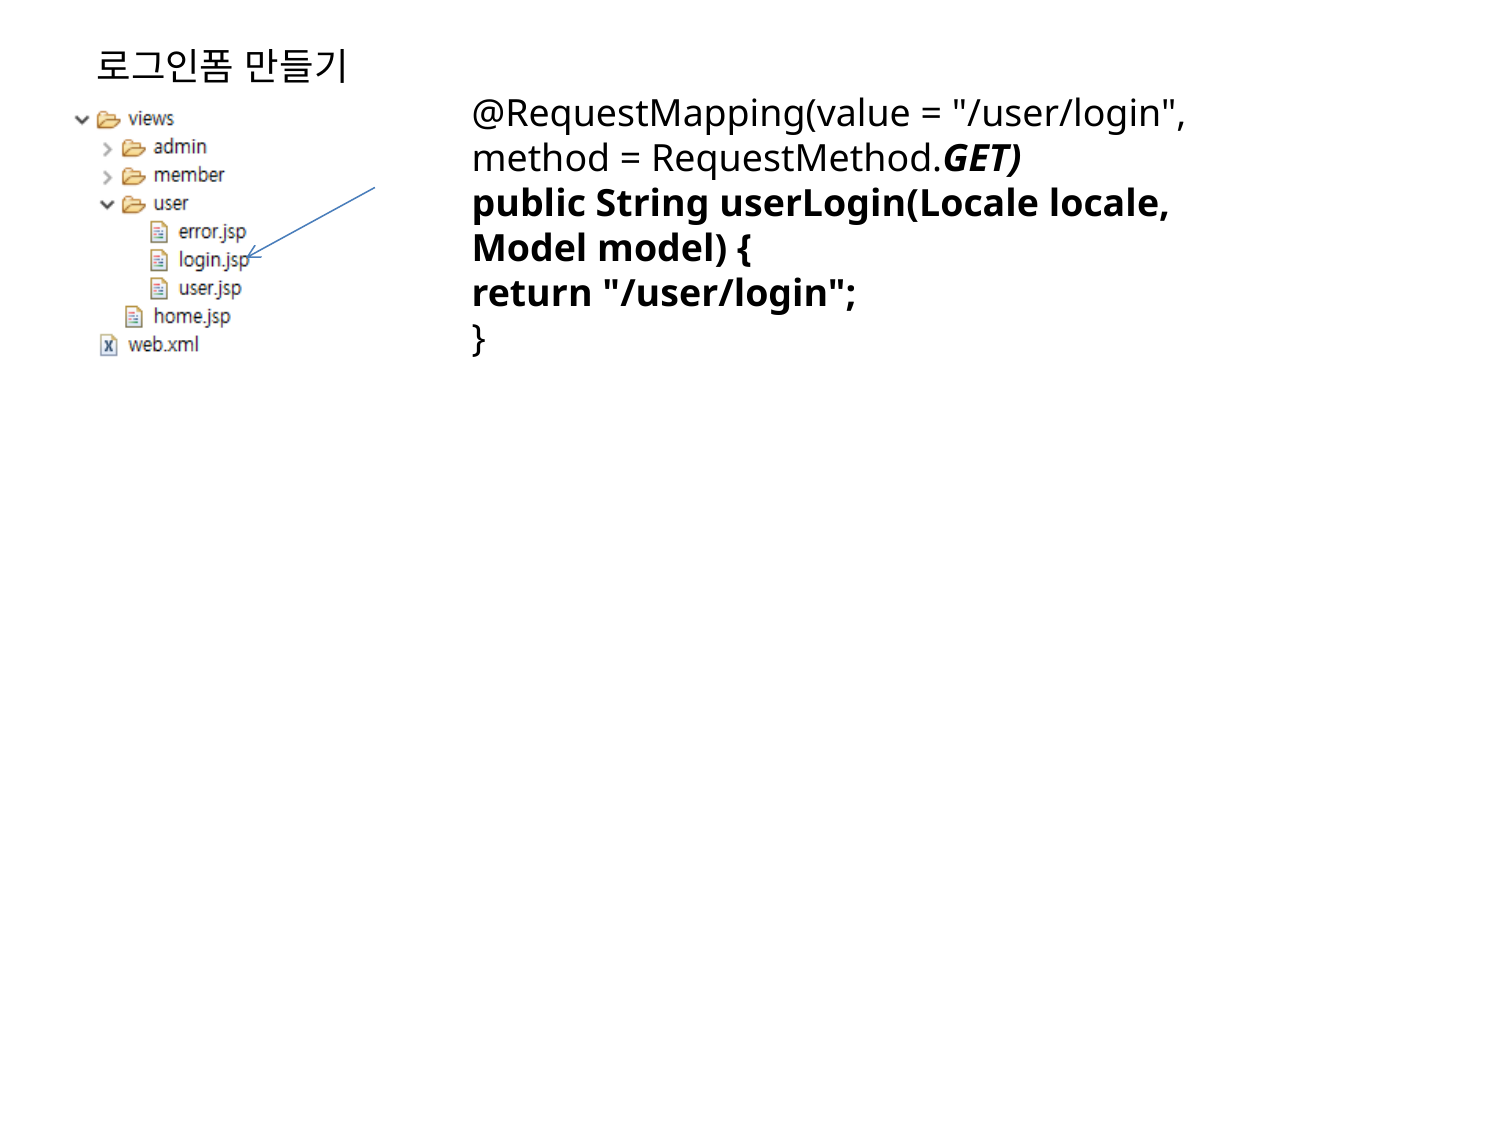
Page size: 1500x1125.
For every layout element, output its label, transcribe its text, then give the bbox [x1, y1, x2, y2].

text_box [245, 187, 376, 259]
text_box @RequestMapping(value = "/user/login", method = RequestMethod.GET) public String userLogin(Locale locale, Model model) { return "/user/login"; } [456, 81, 1266, 367]
text_box 로그인폼 만들기 [81, 35, 563, 95]
picture [58, 105, 267, 361]
